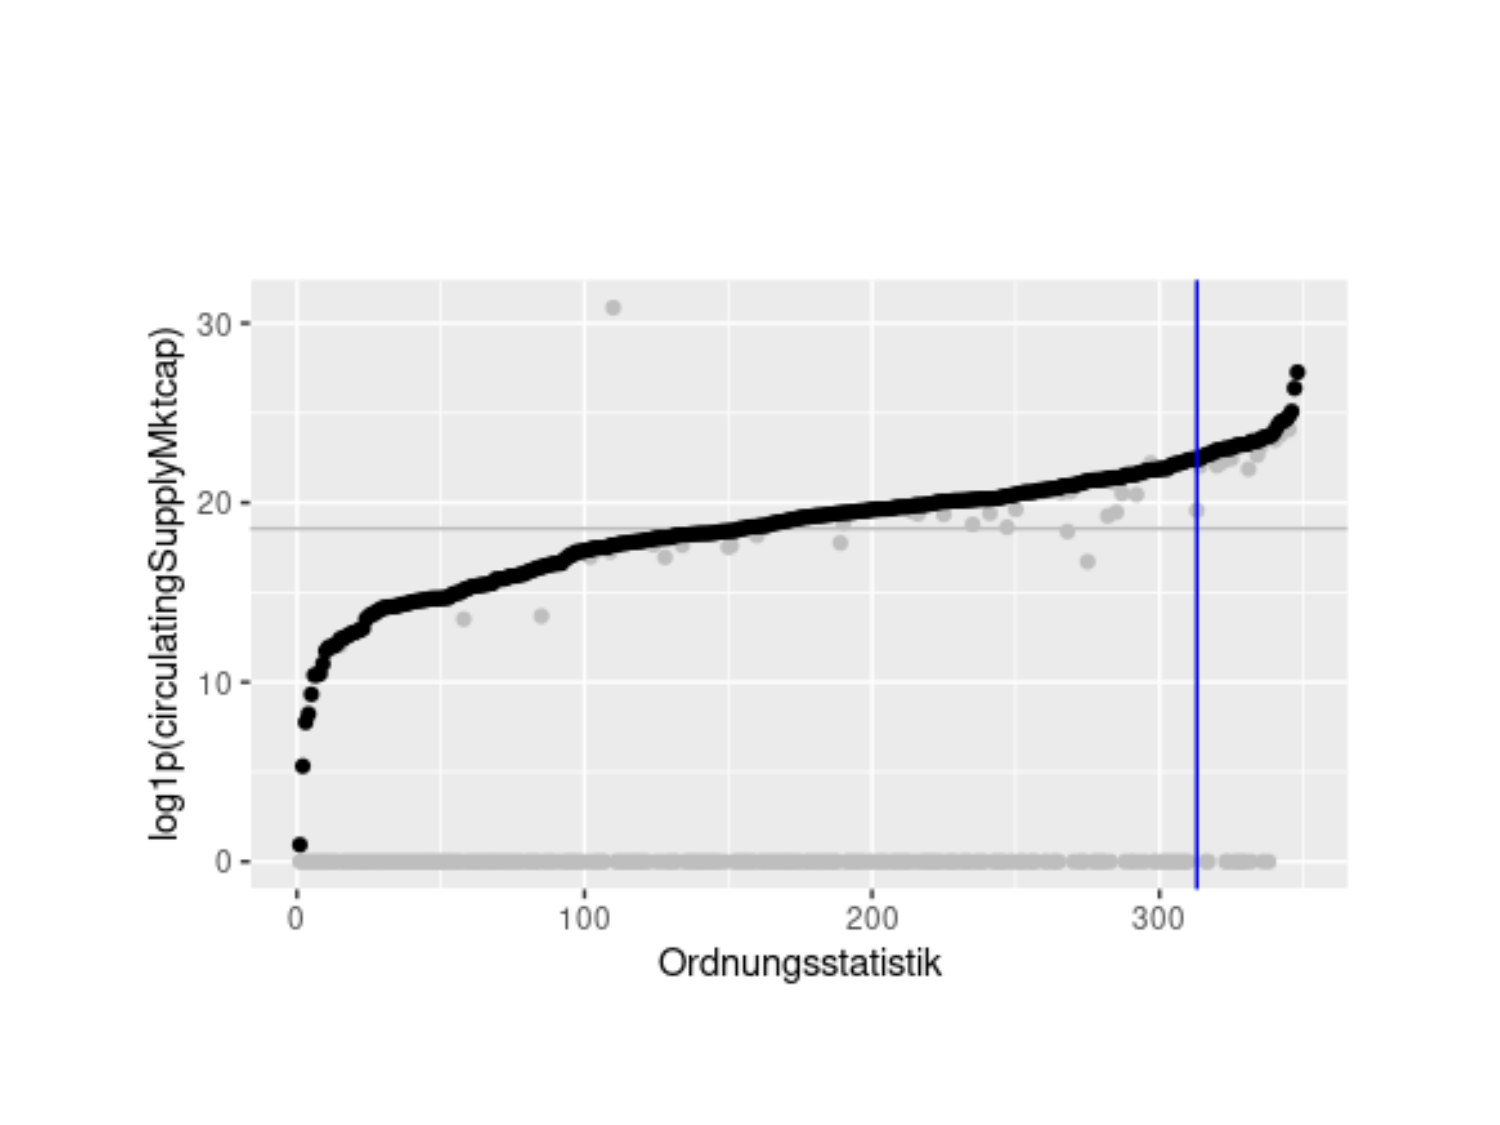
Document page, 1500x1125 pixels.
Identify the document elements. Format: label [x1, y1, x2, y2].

picture [130, 262, 1367, 1005]
